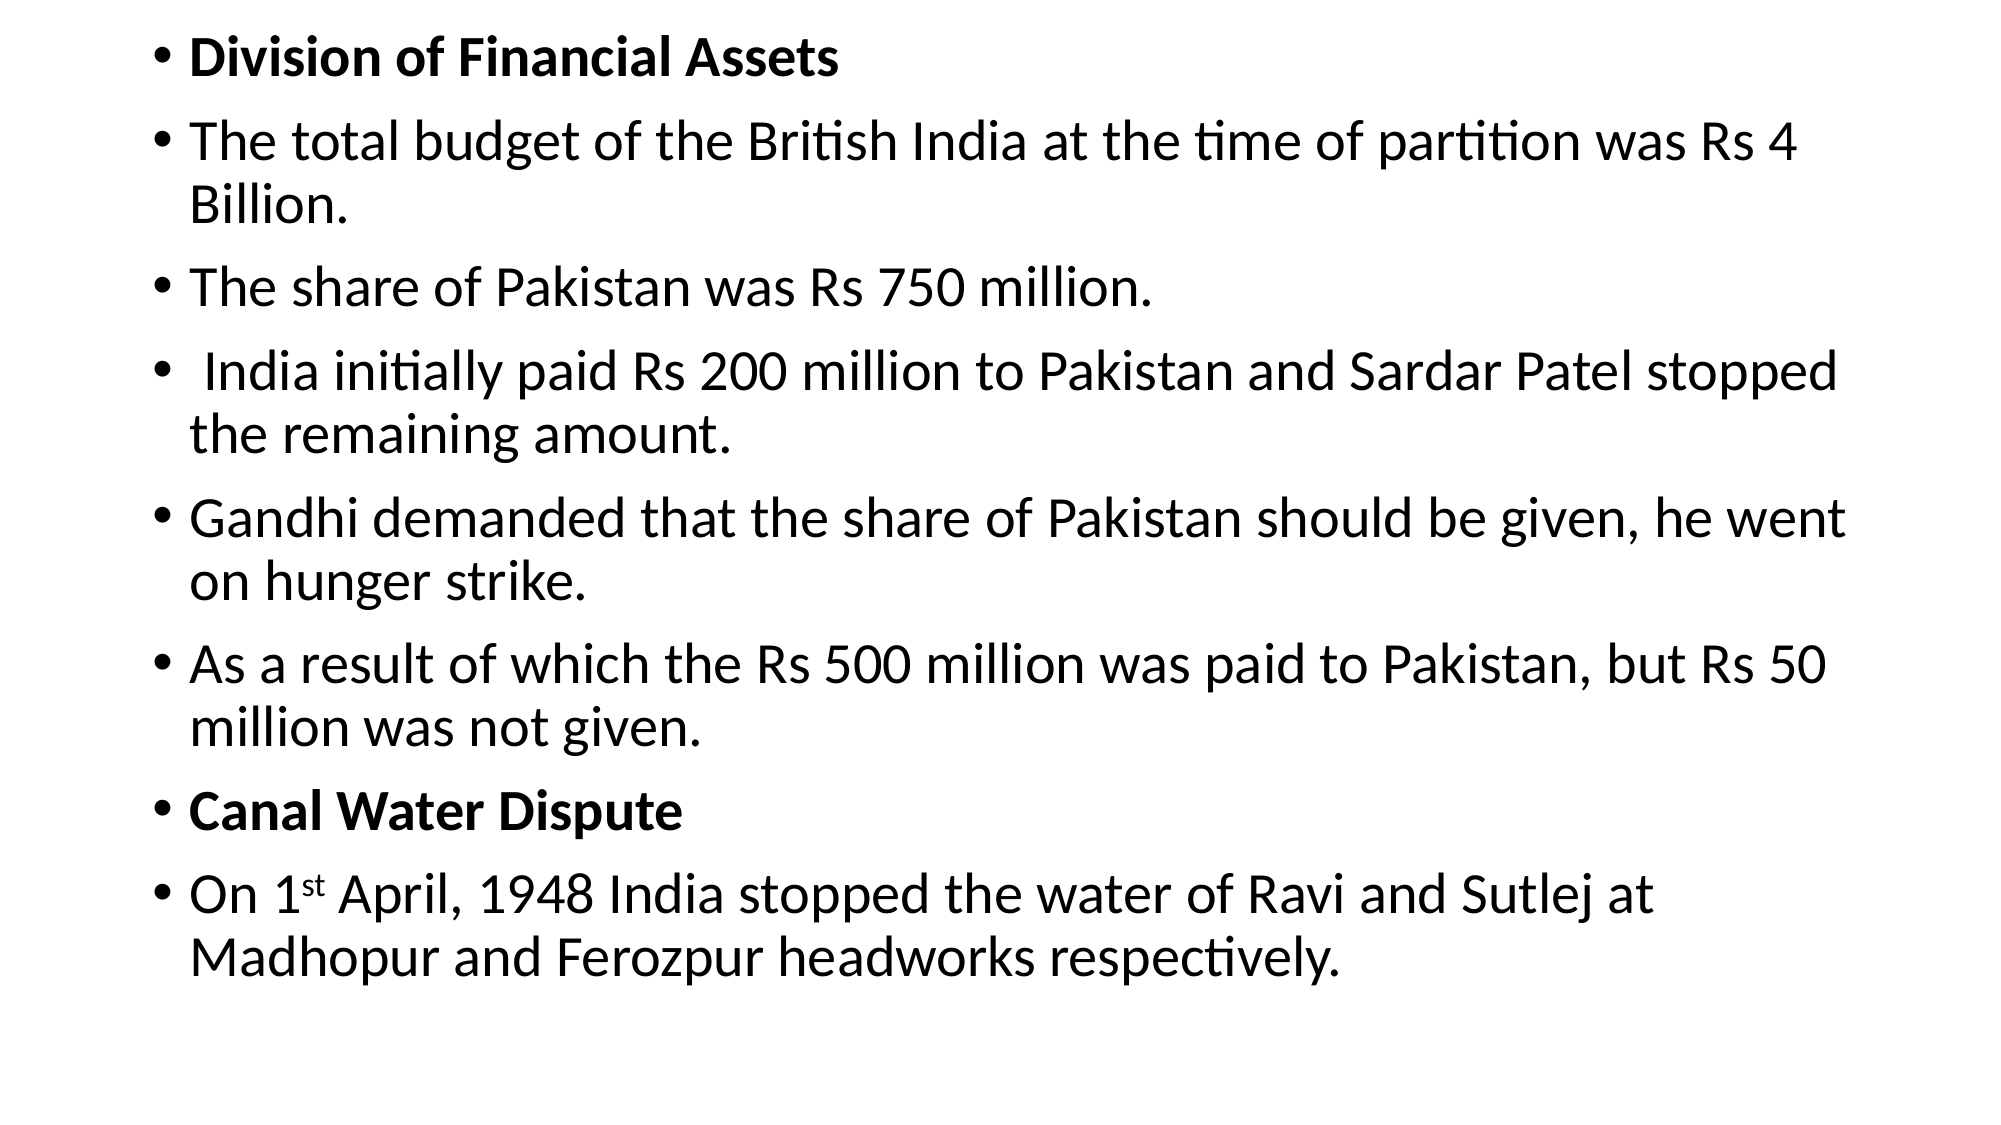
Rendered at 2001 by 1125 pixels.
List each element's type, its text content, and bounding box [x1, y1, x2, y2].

list Division of Financial Assets The total budget of the British India at the time of partition was Rs 4 Billion. The share of Pakistan was Rs 750 million. India initially paid Rs 200 million to Pakistan and Sardar Patel stopped the remaining amount. Gandhi demanded that the share of Pakistan should be given, he went on hunger strike. As a result of which the Rs 500 million was paid to Pakistan, but Rs 50 million was not given. Canal Water Dispute On 1st April, 1948 India stopped the water of Ravi and Sutlej at Madhopur and Ferozpur headworks respectively. [137, 19, 1863, 1014]
